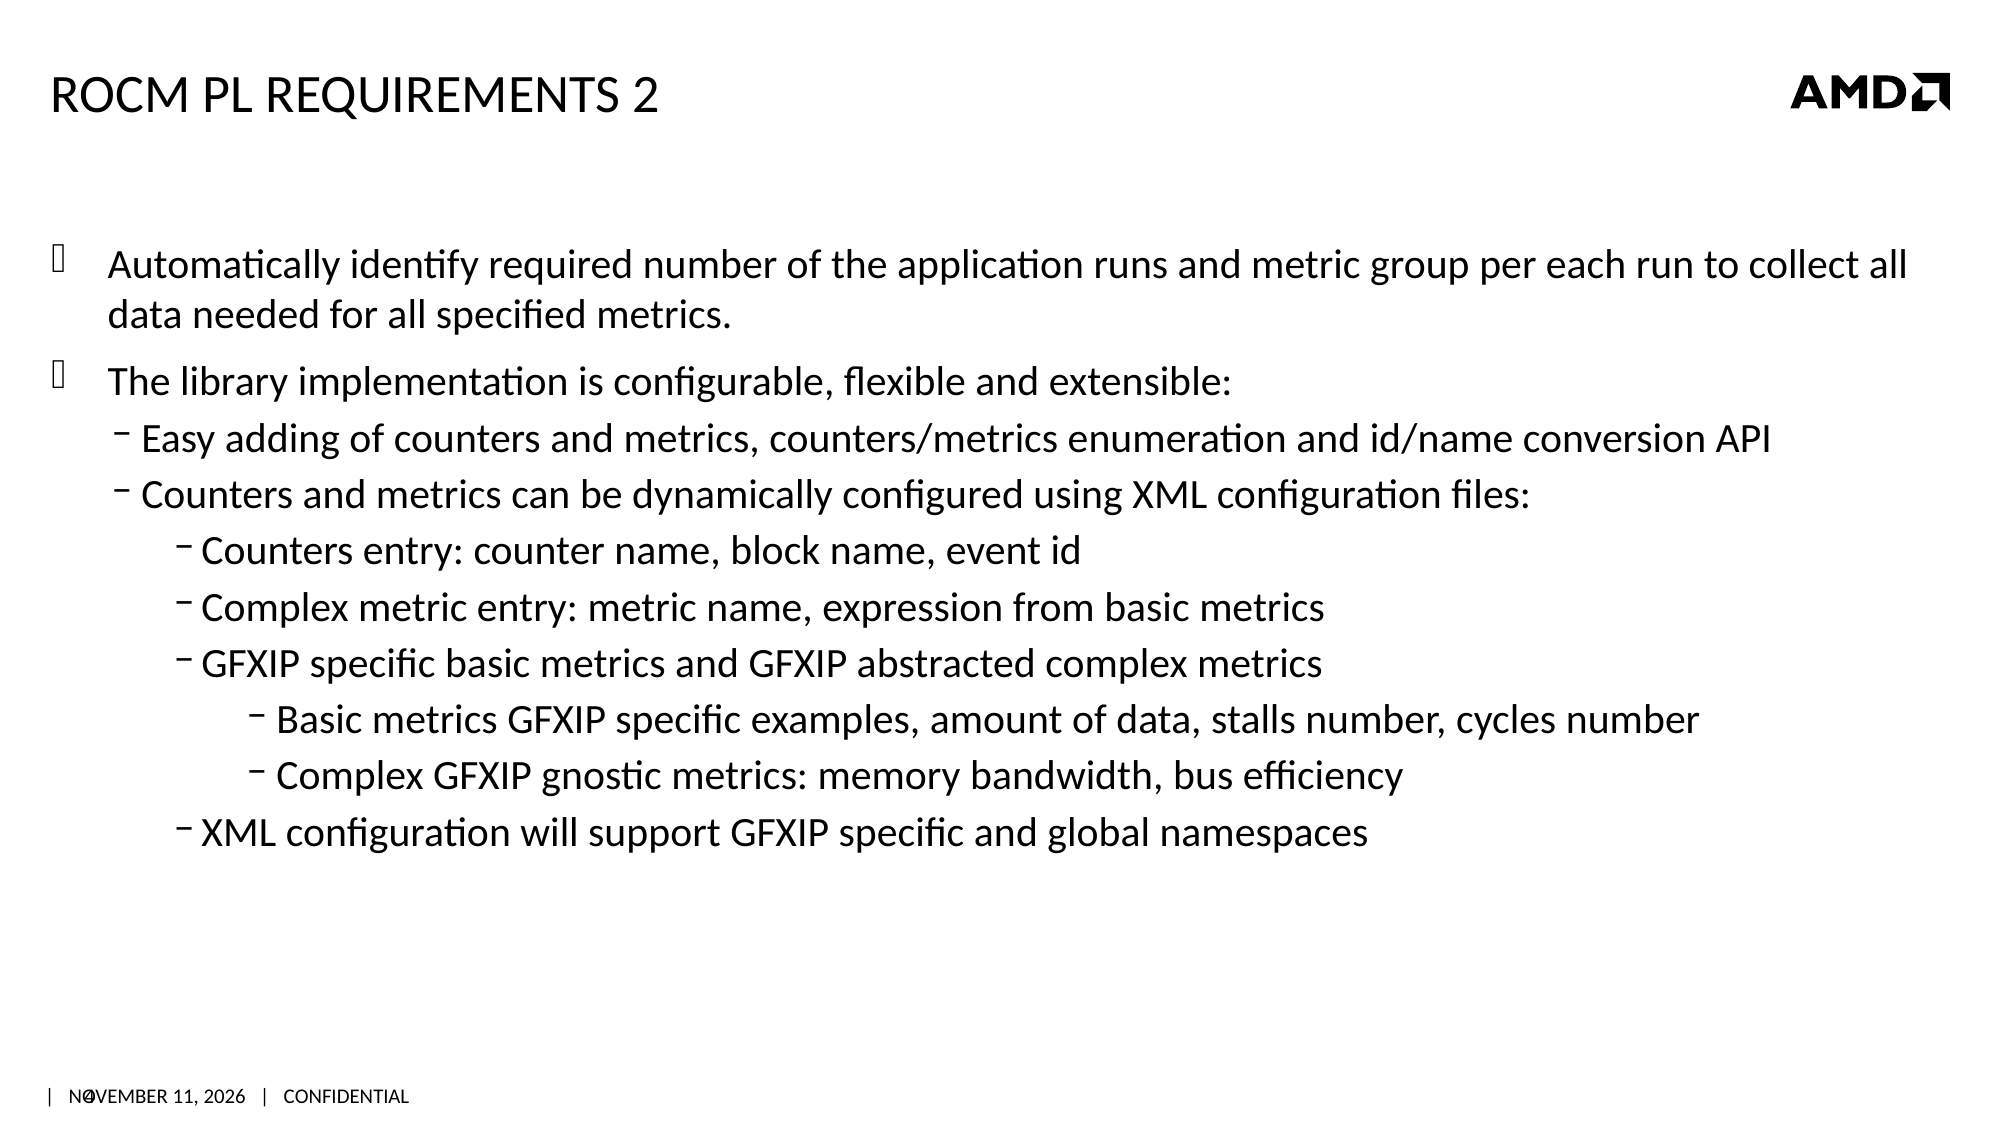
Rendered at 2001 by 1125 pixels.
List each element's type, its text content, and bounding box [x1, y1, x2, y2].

list Automatically identify required number of the application runs and metric group per each run to collect all data needed for all specified metrics. The library implementation is configurable, flexible and extensible: Easy adding of counters and metrics, counters/metrics enumeration and id/name conversion API Counters and metrics can be dynamically configured using XML configuration files: Counters entry: counter name, block name, event id Complex metric entry: metric name, expression from basic metrics GFXIP specific basic metrics and GFXIP abstracted complex metrics Basic metrics GFXIP specific examples, amount of data, stalls number, cycles number Complex GFXIP gnostic metrics: memory bandwidth, bus efficiency XML configuration will support GFXIP specific and global namespaces [51, 229, 1912, 1037]
title ROCm PL Requirements 2 [50, 45, 1761, 124]
